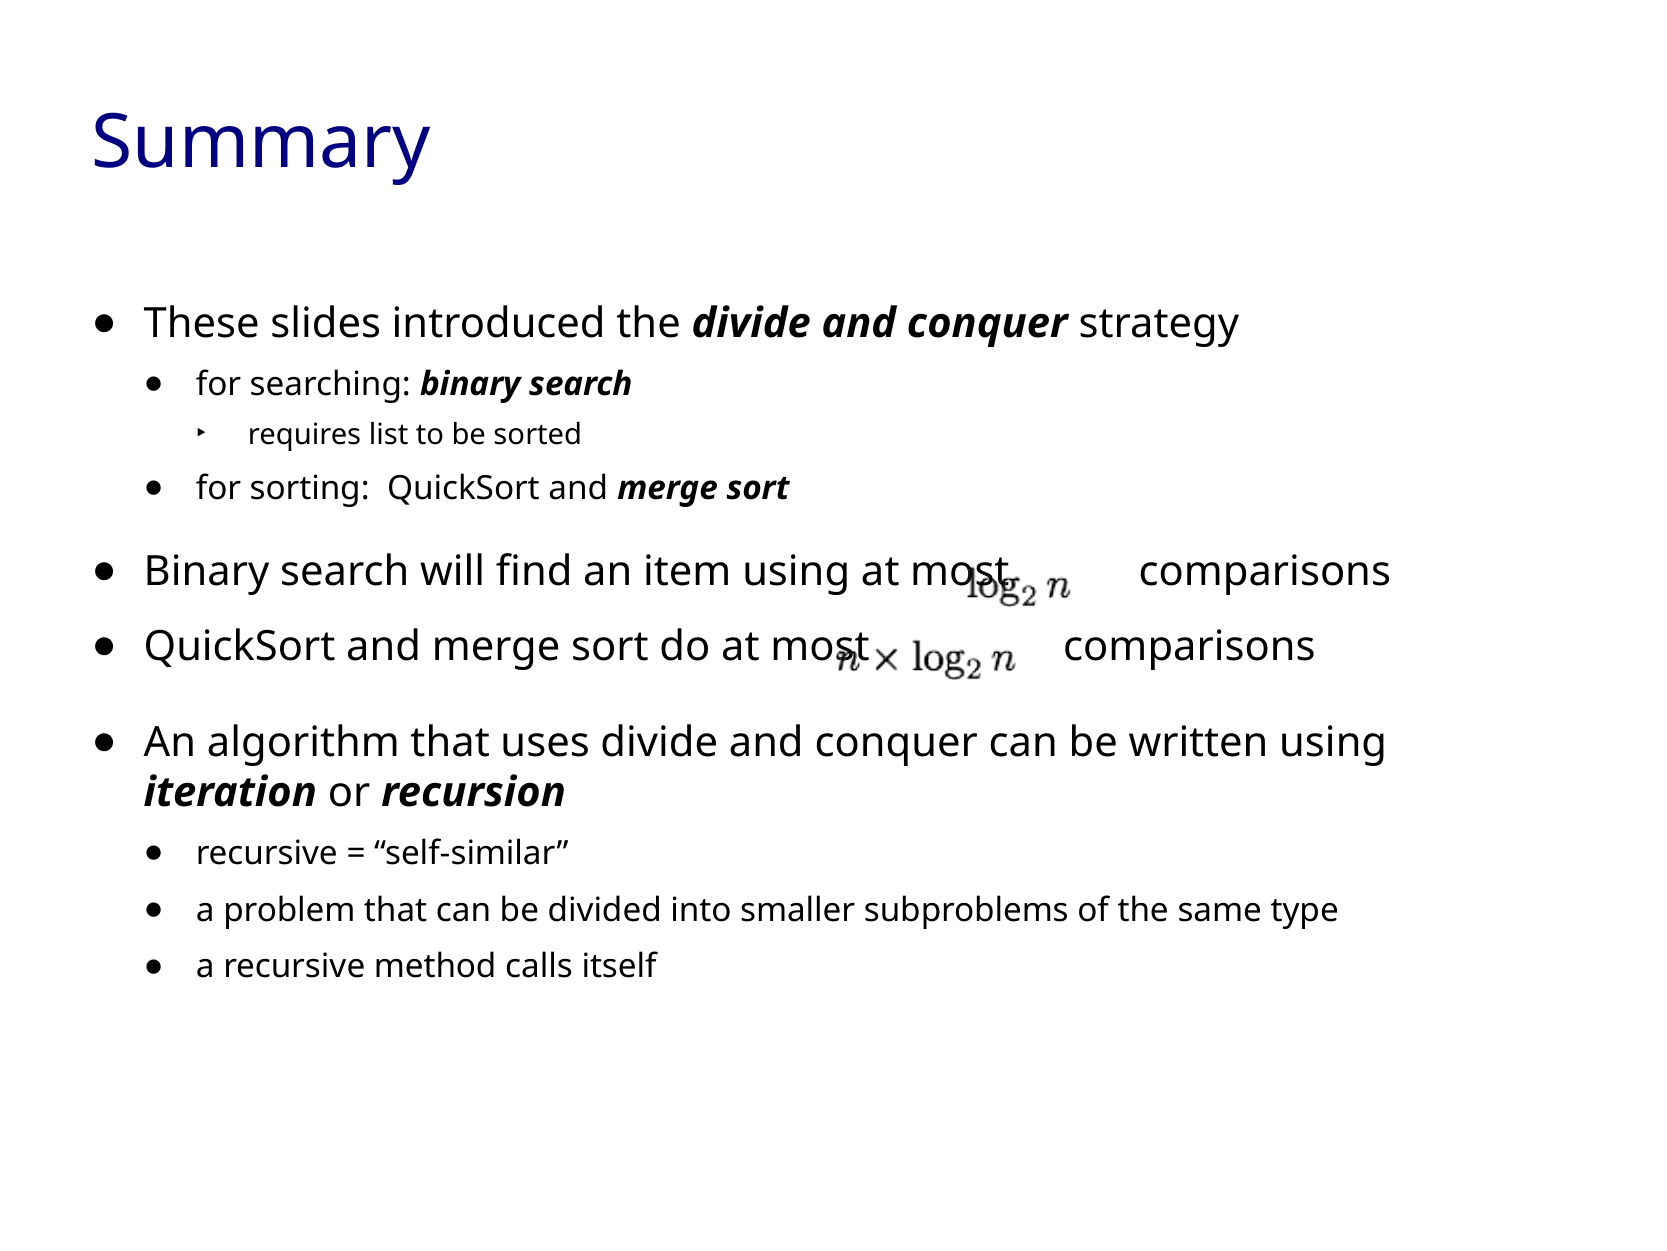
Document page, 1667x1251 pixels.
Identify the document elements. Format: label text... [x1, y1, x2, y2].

picture [964, 562, 1076, 613]
title Summary [83, 33, 1542, 242]
picture [833, 635, 1022, 686]
list These slides introduced the divide and conquer strategy for searching: binary search requires list to be sorted for sorting: QuickSort and merge sort Binary search will find an item using at most comparisons QuickSort and merge sort do at most comparisons An algorithm that uses divide and conquer can be written using iteration or recursion recursive = “self-similar” a problem that can be divided into smaller subproblems of the same type a recursive method calls itself [83, 287, 1542, 1161]
